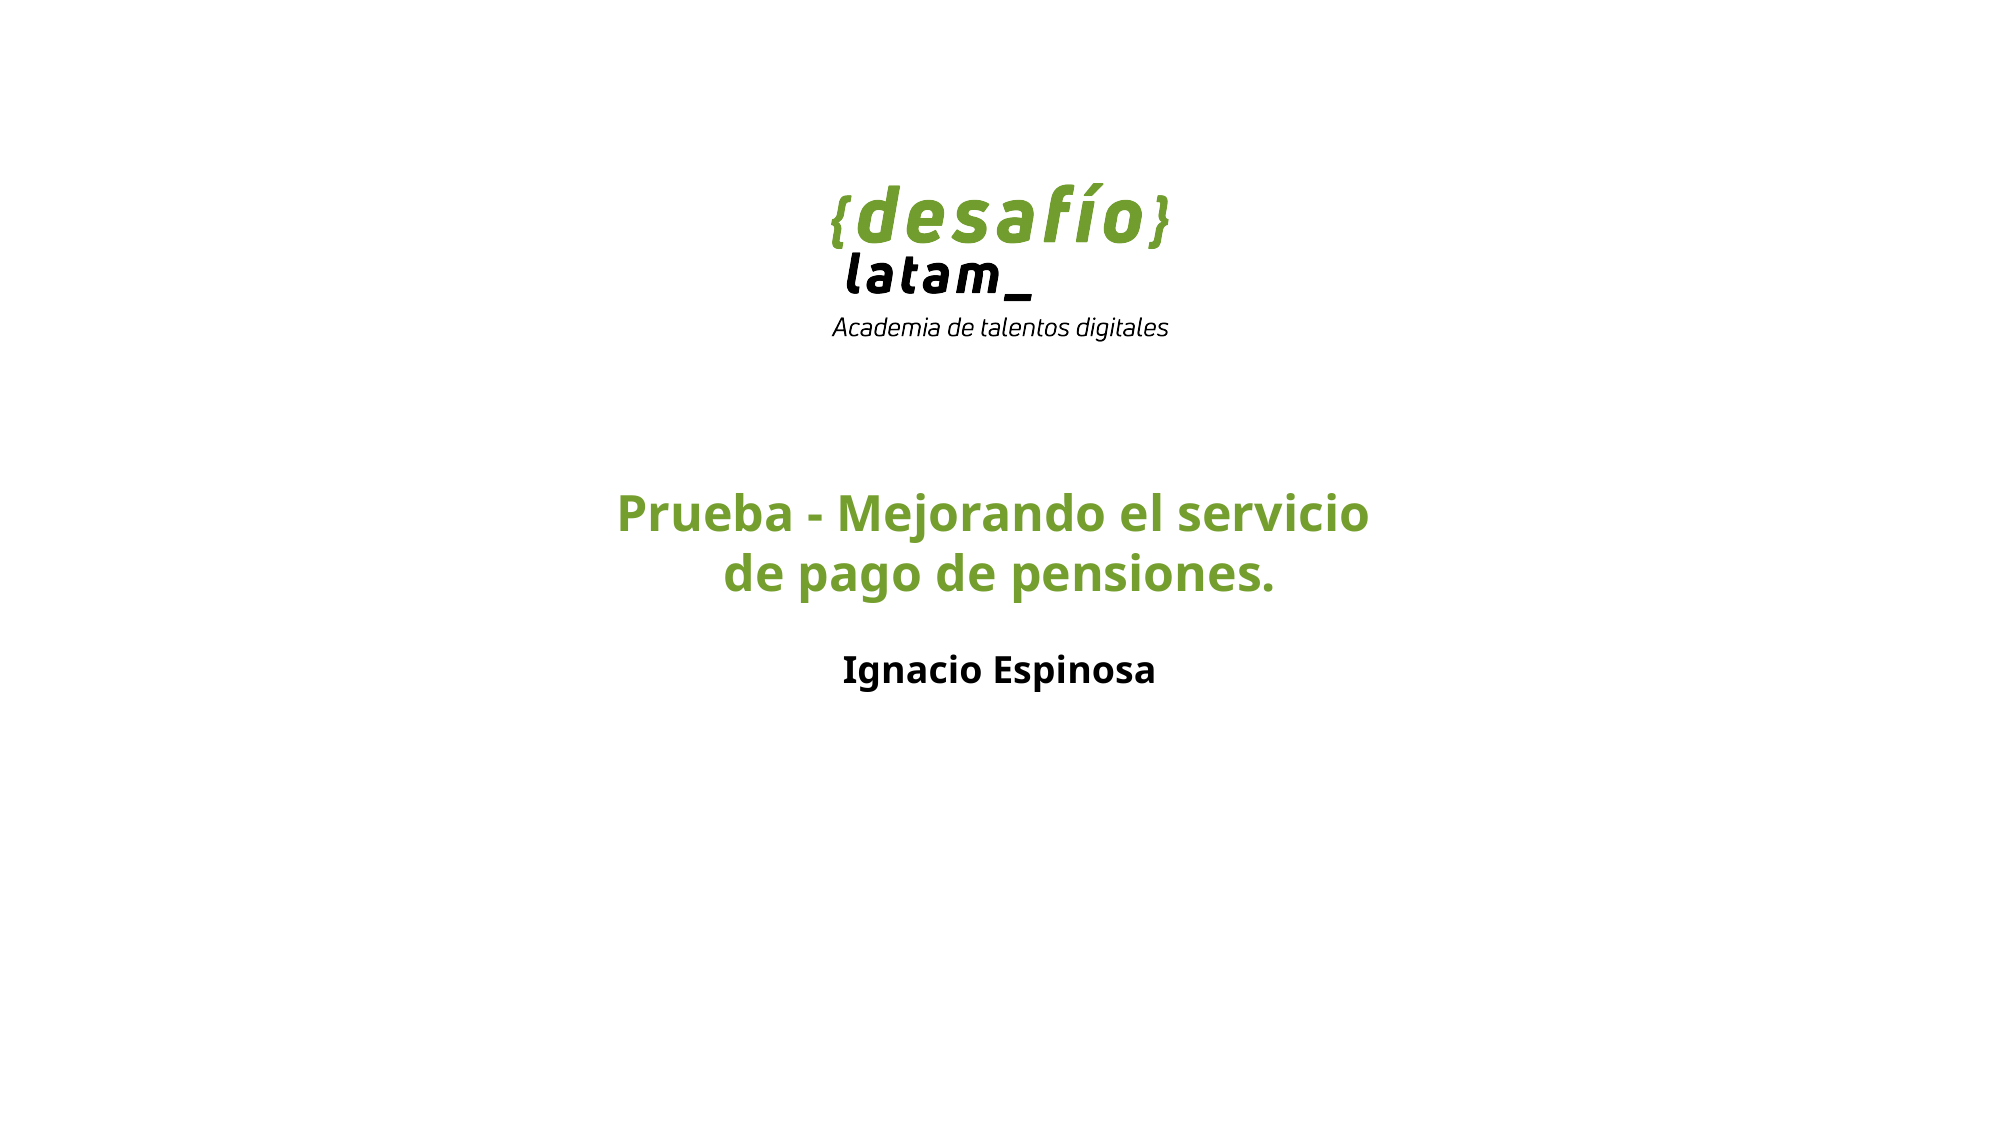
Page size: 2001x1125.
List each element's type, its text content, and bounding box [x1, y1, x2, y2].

text_box Prueba - Mejorando el servicio de pago de pensiones. Ignacio Espinosa [365, 474, 1635, 699]
picture [831, 183, 1169, 343]
